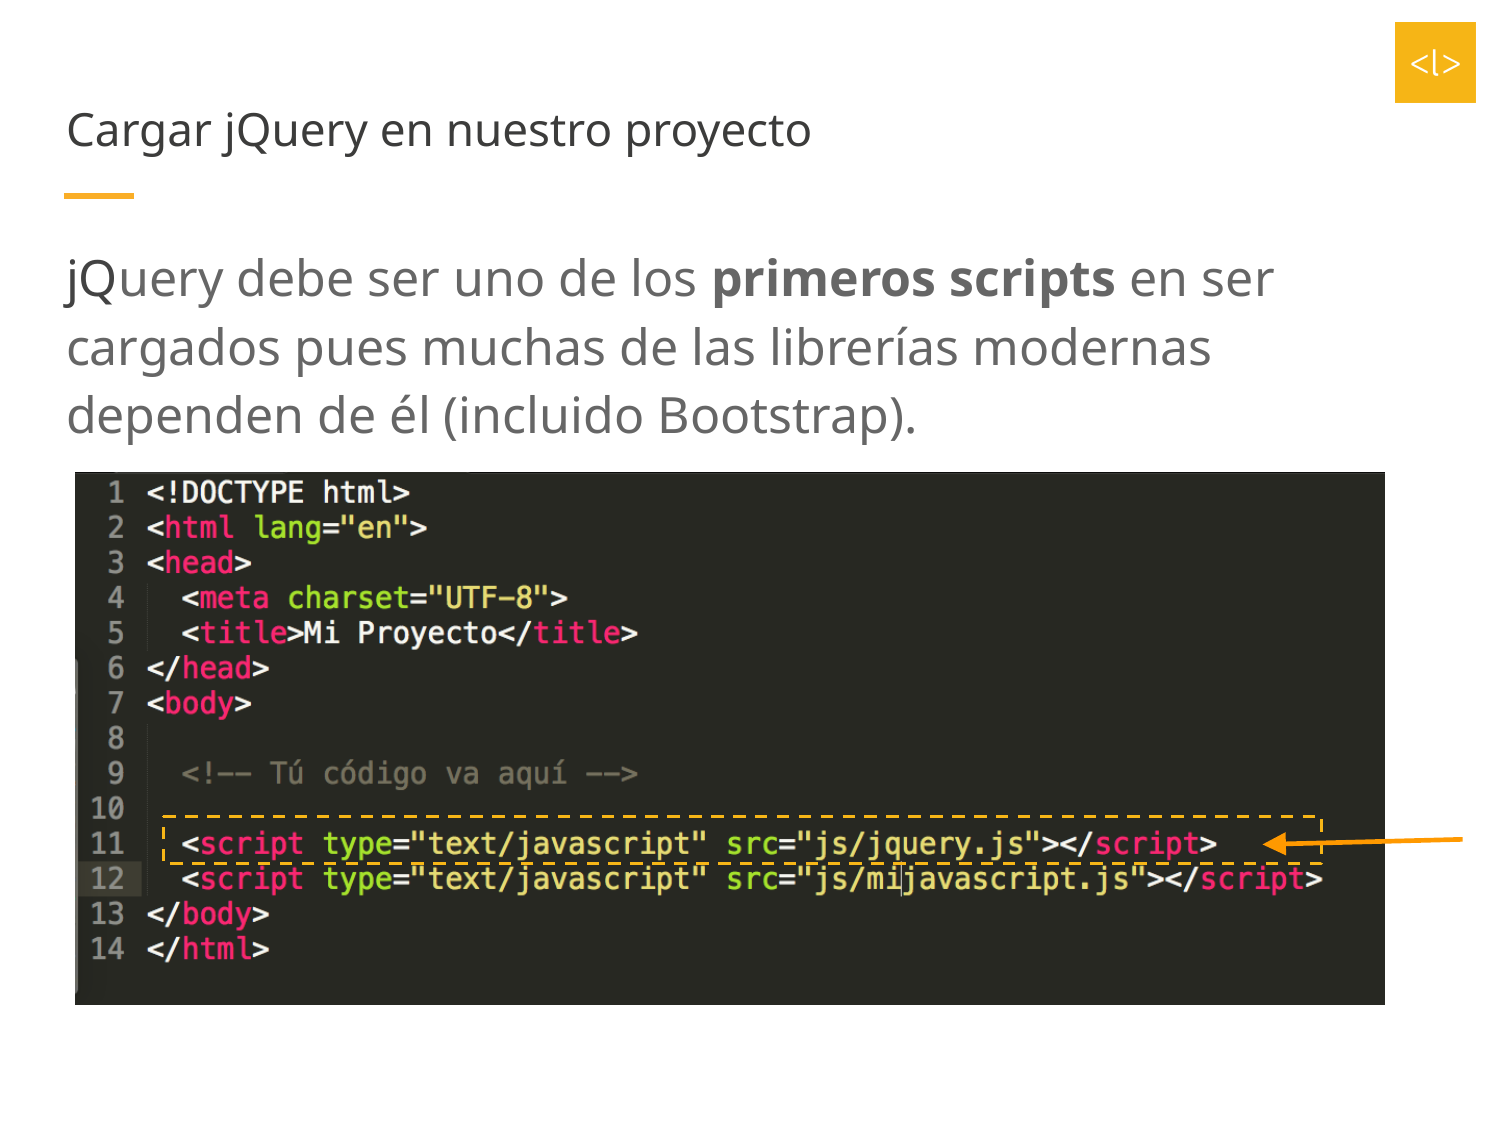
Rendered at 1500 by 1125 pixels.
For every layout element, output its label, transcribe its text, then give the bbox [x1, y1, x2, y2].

picture [74, 472, 1385, 1005]
list jQuery debe ser uno de los primeros scripts en ser cargados pues muchas de las librerías modernas dependen de él (incluido Bootstrap). [51, 222, 1449, 416]
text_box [1262, 839, 1463, 845]
picture [1395, 22, 1476, 103]
text_box Cargar jQuery en nuestro proyecto [51, 85, 1449, 211]
